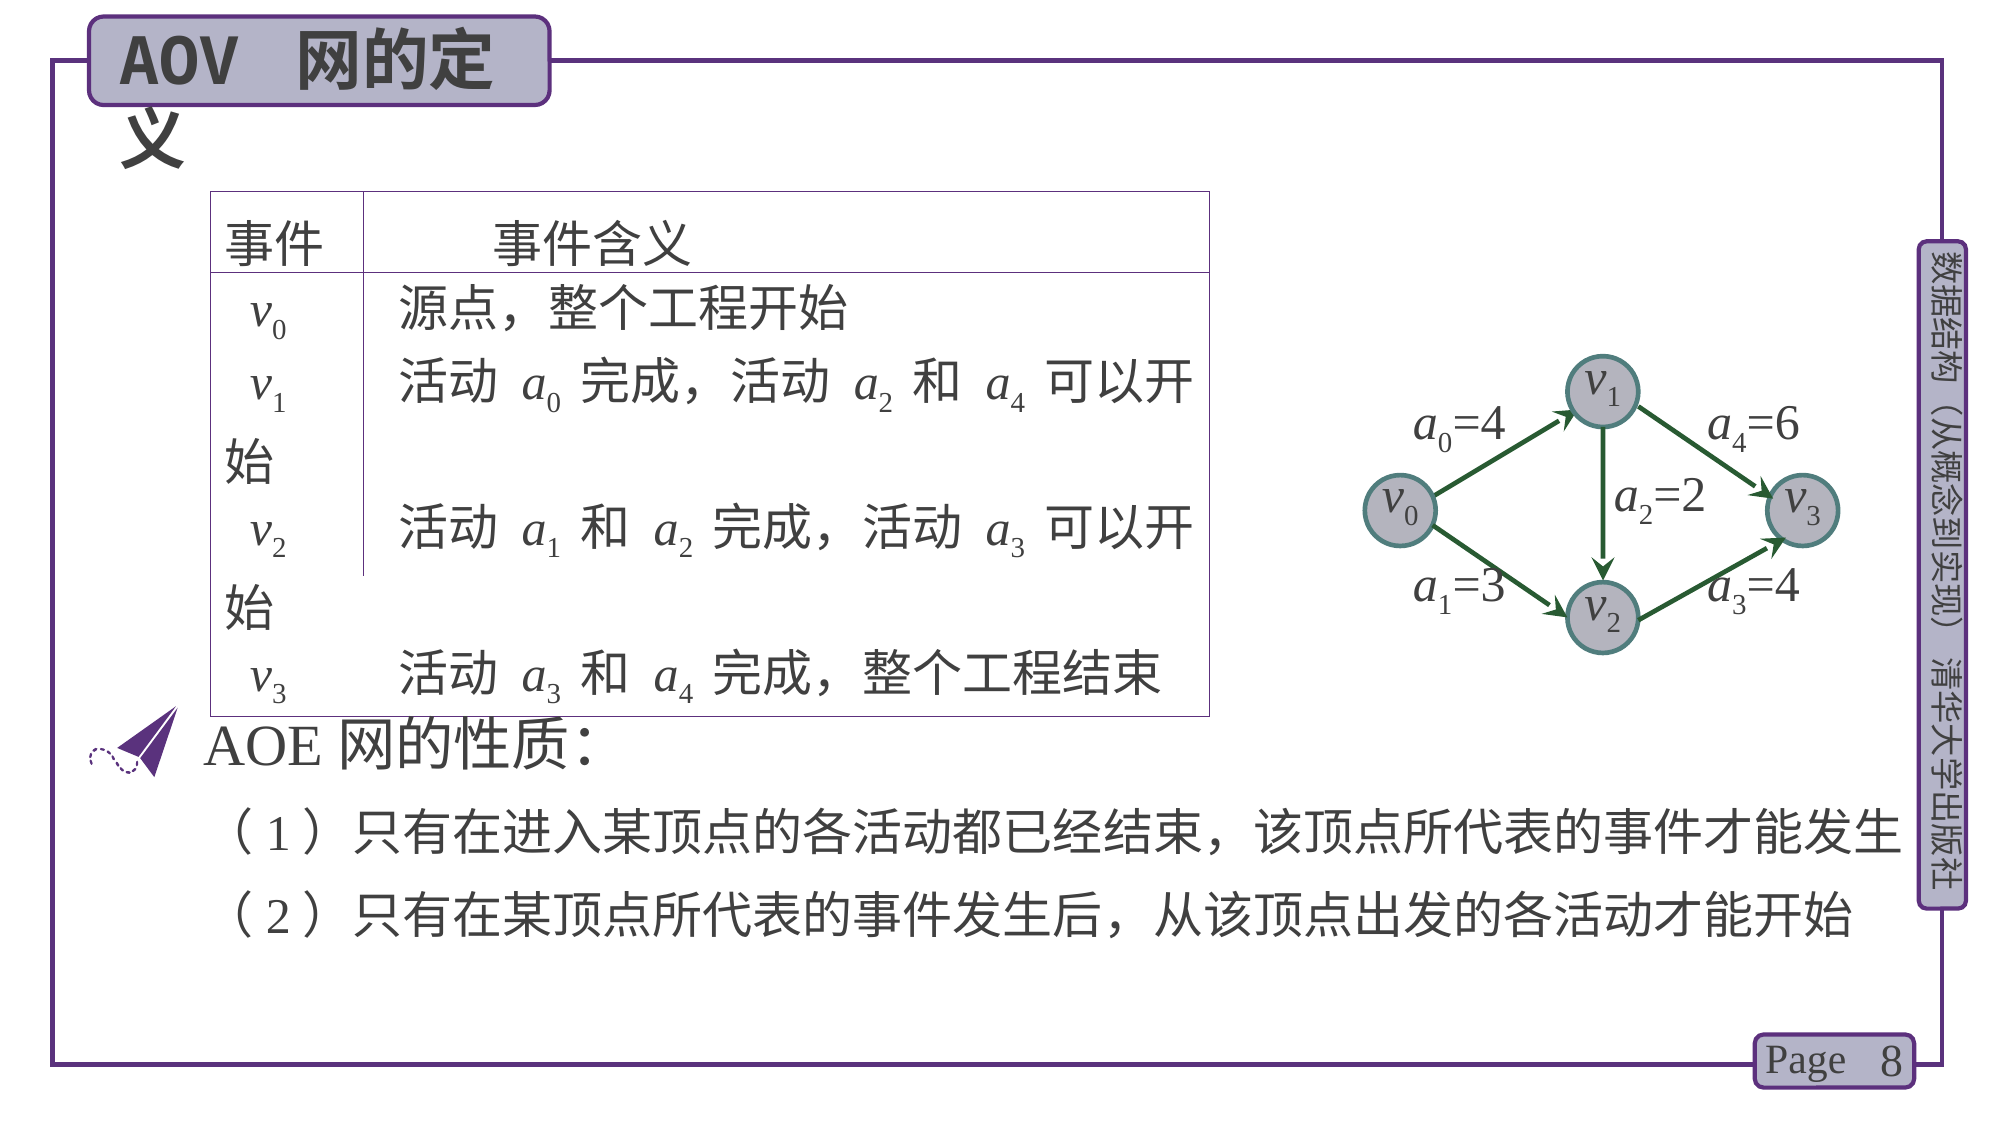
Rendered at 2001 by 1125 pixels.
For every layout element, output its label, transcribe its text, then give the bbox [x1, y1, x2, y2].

text_box v2 [1567, 582, 1639, 653]
text_box [1531, 409, 1575, 438]
text_box v0 [1364, 475, 1436, 546]
text_box [1592, 531, 1614, 581]
text_box [1738, 537, 1786, 564]
text_box [1732, 471, 1774, 499]
text_box v1 [1567, 356, 1639, 427]
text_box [88, 686, 1923, 945]
text_box a3=4 [1682, 563, 1825, 635]
text_box a4=6 [1682, 401, 1825, 473]
text_box [87, 15, 104, 107]
text_box a0=4 [1388, 401, 1531, 473]
text_box v3 [1767, 475, 1839, 546]
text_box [209, 191, 1210, 576]
text_box a2=2 [1589, 473, 1732, 545]
text_box [1529, 591, 1568, 618]
text_box a1=3 [1388, 563, 1531, 635]
text_box AOV 网的定义 [104, 10, 548, 185]
